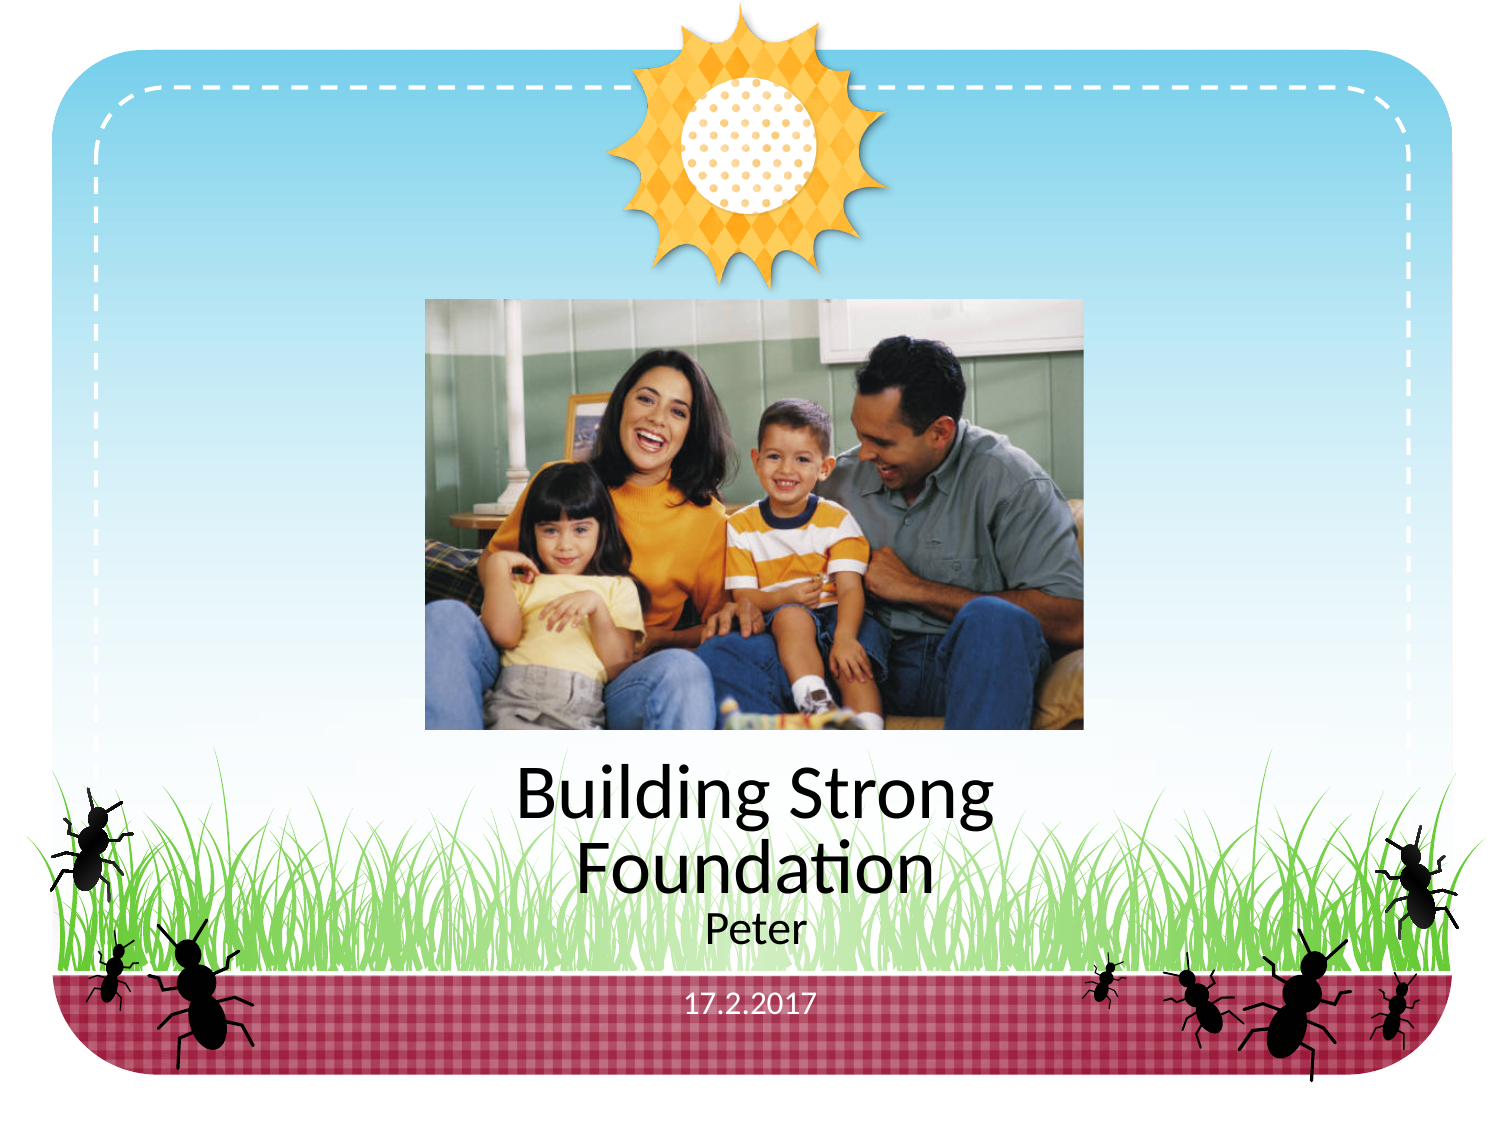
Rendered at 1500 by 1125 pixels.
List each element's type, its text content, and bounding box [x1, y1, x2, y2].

title Building Strong Foundation Peter [337, 749, 1176, 963]
subtitle 17.2.2017 [224, 987, 1276, 1063]
picture [424, 0, 1084, 730]
